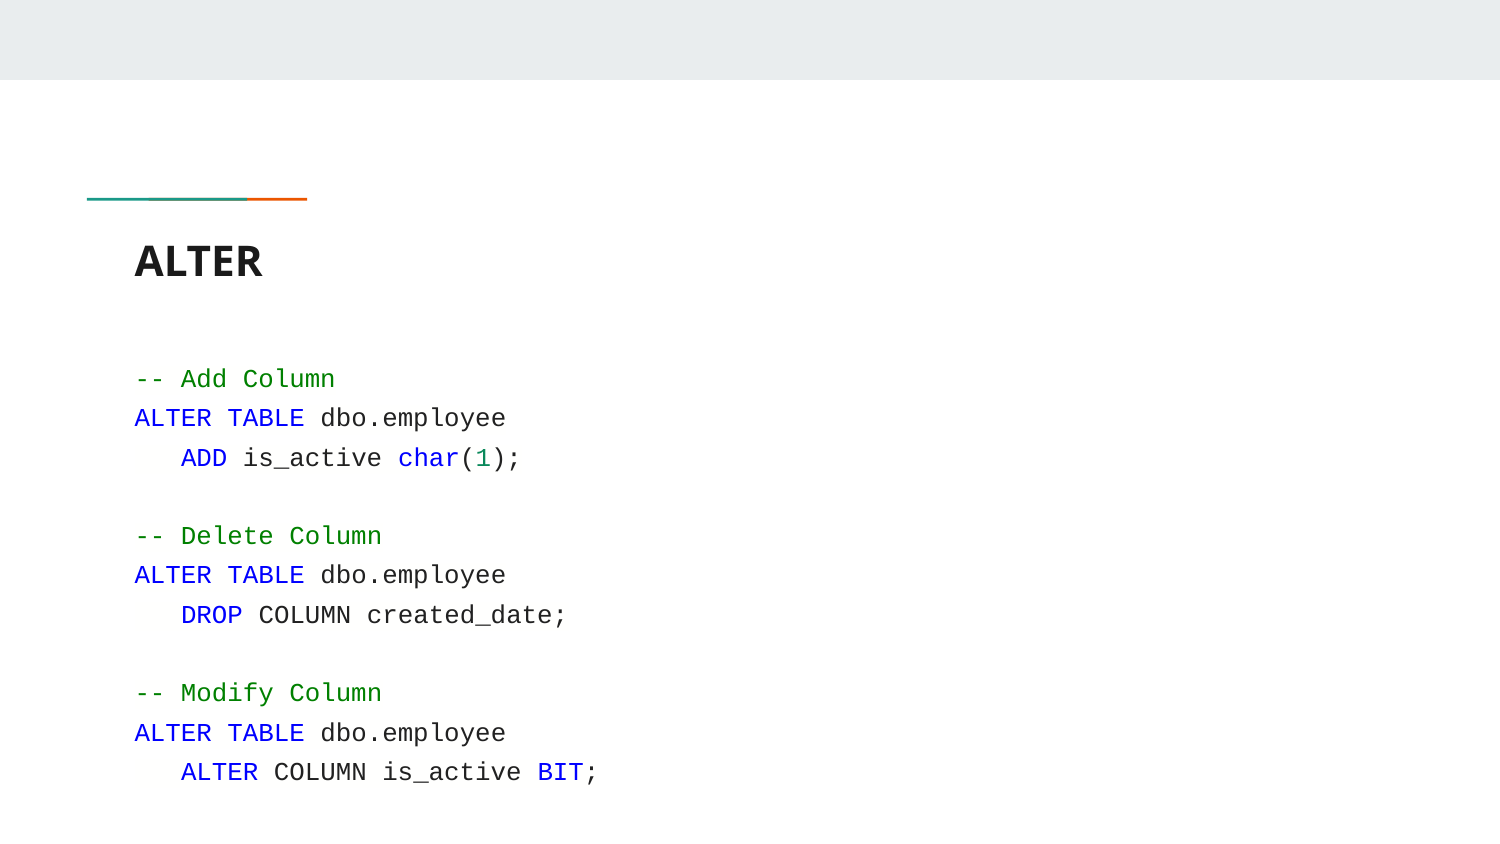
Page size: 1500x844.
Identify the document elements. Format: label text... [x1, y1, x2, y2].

title ALTER [119, 216, 1381, 305]
list -- Add Column ALTER TABLE dbo.employee ADD is_active char(1); -- Delete Column ALTER TABLE dbo.employee DROP COLUMN created_date; -- Modify Column ALTER TABLE dbo.employee ALTER COLUMN is_active BIT; [119, 341, 1448, 810]
